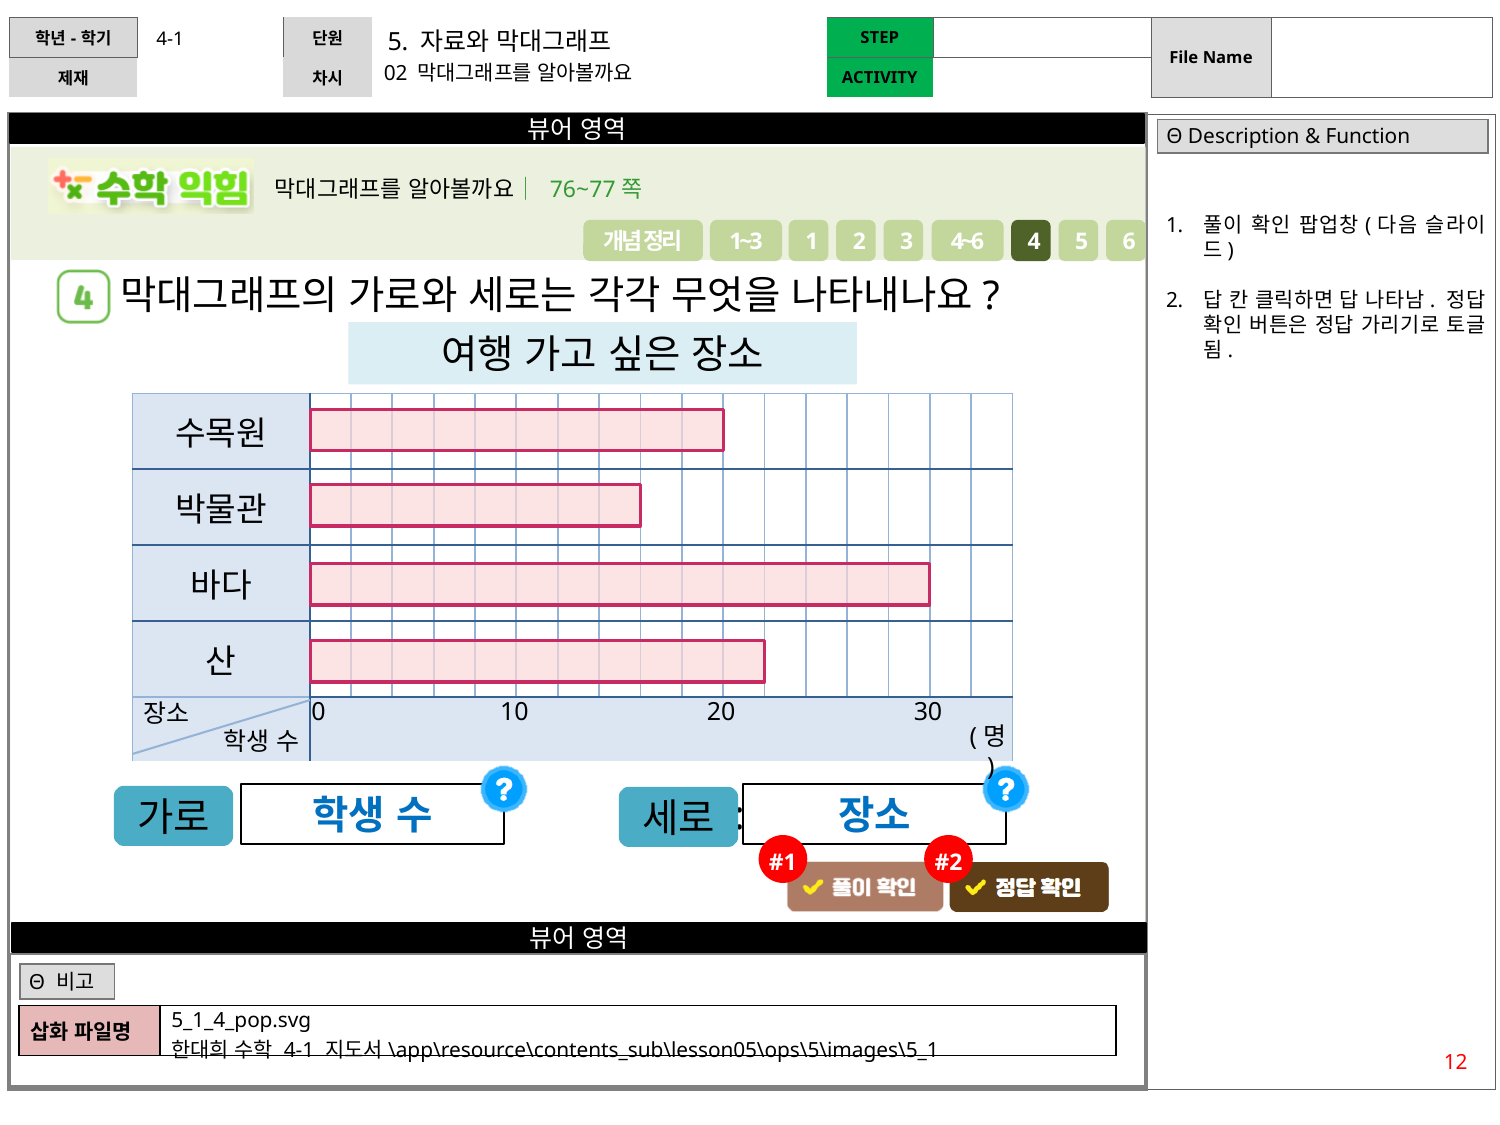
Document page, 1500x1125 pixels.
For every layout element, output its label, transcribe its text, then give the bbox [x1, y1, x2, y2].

text_box 1 [786, 217, 831, 264]
text_box 개념 정리 [581, 217, 706, 264]
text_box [117, 321, 1029, 764]
text_box 가로 [111, 783, 236, 849]
text_box 세로: [637, 782, 779, 846]
text_box #1 [756, 832, 810, 885]
text_box 3 [881, 217, 926, 264]
text_box 5. 자료와 막대그래프 [372, 18, 828, 43]
table_header 삽화 파일명 [20, 1006, 159, 1055]
picture [474, 764, 535, 819]
text_box 막대그래프를 알아볼까요│ 76~77쪽 [259, 166, 852, 209]
table_header Θ Description & Function [1158, 120, 1487, 152]
picture [784, 858, 944, 913]
text_box 4-1 [141, 18, 284, 55]
text_box 5 [1056, 217, 1101, 264]
text_box 1~3 [707, 217, 785, 264]
text_box 막대그래프의 가로와 세로는 각각 무엇을 나타내나요? [105, 263, 1151, 326]
text_box 02 막대그래프를 알아볼까요 [369, 52, 828, 93]
picture [948, 858, 1111, 913]
text_box 학생 수 [241, 783, 504, 844]
text_box 세로 [616, 784, 741, 850]
text_box 풀이 확인 팝업창(다음 슬라이드) 답 칸 클릭하면 답 나타남. 정답 확인 버튼은 정답 가리기로 토글 됨. [1151, 179, 1500, 419]
text_box #2 [922, 832, 975, 858]
picture [976, 760, 1037, 819]
picture [51, 266, 114, 327]
text_box 2 [834, 217, 878, 264]
picture [48, 158, 254, 214]
text_box 6 [1103, 217, 1148, 264]
text_box 4~6 [929, 217, 1006, 264]
table_header 5_1_4_pop.svg 한대희 수학 4-1 지도서\app\resource\contents_sub\lesson05\ops\5\images\5_1 [161, 1006, 1115, 1055]
text_box 4 [1008, 217, 1053, 264]
text_box 장소 [743, 783, 1006, 844]
